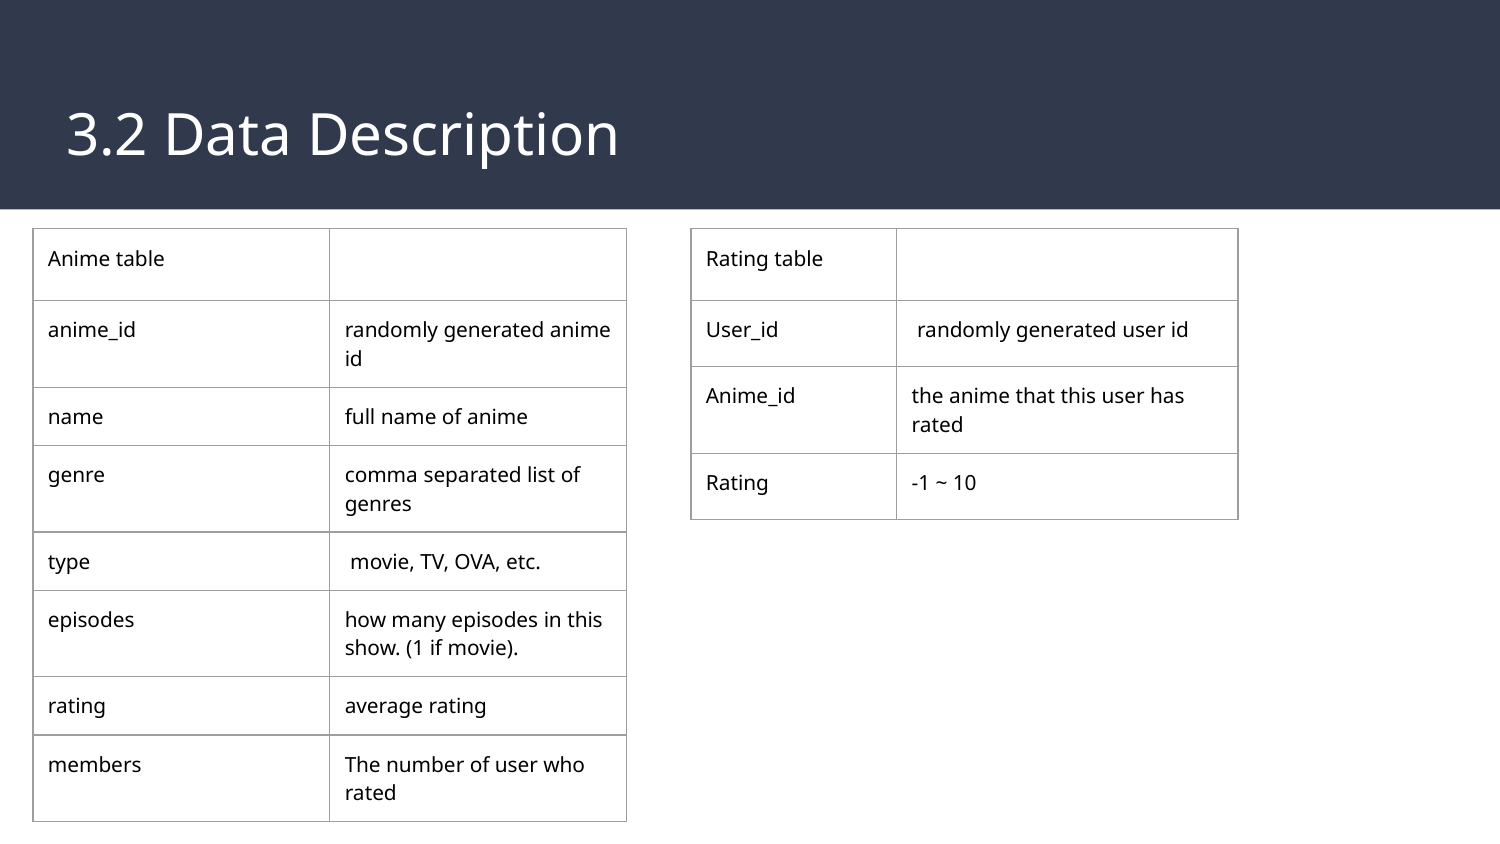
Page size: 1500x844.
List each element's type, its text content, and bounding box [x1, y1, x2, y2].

table_cell genre [34, 446, 329, 531]
table_cell User_id [692, 301, 896, 366]
table_cell -1 ~ 10 [897, 454, 1237, 519]
table_header [897, 229, 1237, 300]
table_cell randomly generated user id [897, 301, 1237, 366]
table_cell how many episodes in this show. (1 if movie). [330, 591, 626, 676]
table_cell The number of user who rated [330, 736, 626, 821]
table_header Anime table [34, 229, 329, 300]
table_cell Rating [692, 454, 896, 519]
table_header [330, 229, 626, 300]
table_cell Anime_id [692, 367, 896, 453]
table_cell rating [34, 677, 329, 734]
table_cell full name of anime [330, 388, 626, 445]
table_header Rating table [692, 229, 896, 300]
table_cell randomly generated anime id [330, 301, 626, 387]
table_cell average rating [330, 677, 626, 734]
table_cell episodes [34, 591, 329, 676]
table_cell anime_id [34, 301, 329, 387]
table_cell members [34, 736, 329, 821]
table_cell type [34, 533, 329, 590]
table_cell movie, TV, OVA, etc. [330, 533, 626, 590]
table_cell the anime that this user has rated [897, 367, 1237, 453]
table_cell name [34, 388, 329, 445]
title 3.2 Data Description [51, 82, 1449, 185]
table_cell comma separated list of genres [330, 446, 626, 531]
